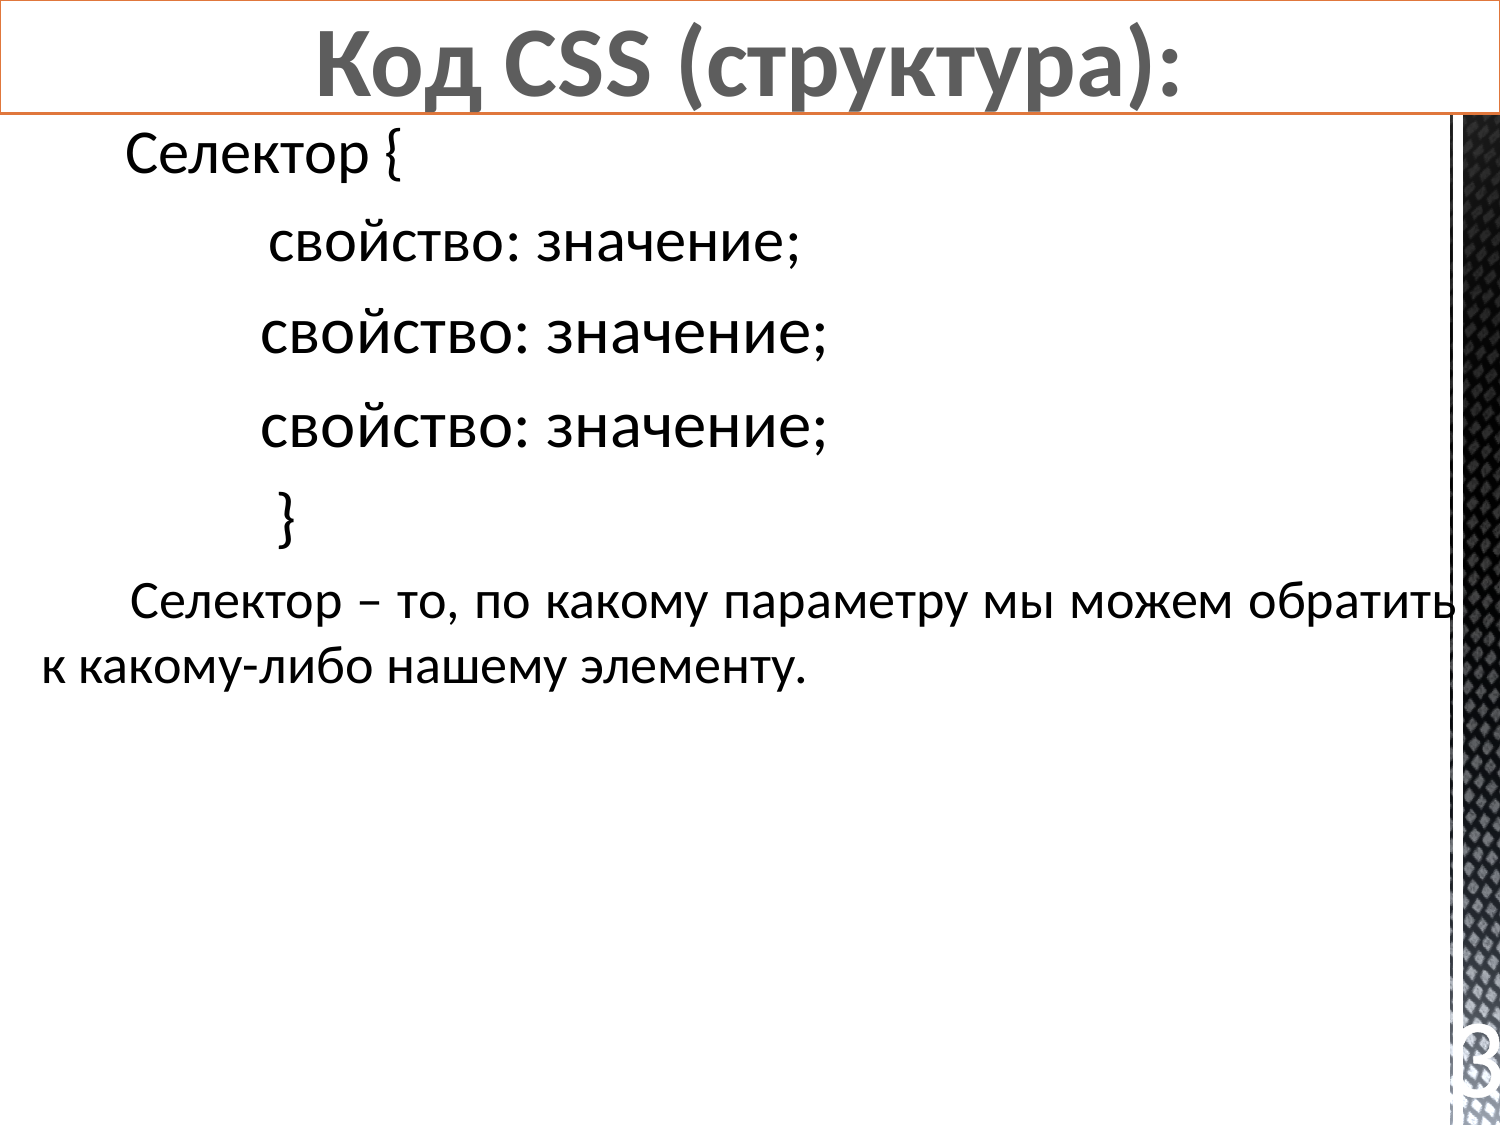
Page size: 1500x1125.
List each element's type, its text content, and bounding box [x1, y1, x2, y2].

text_box Код CSS (структура): [0, 0, 1500, 115]
text_box Селектор { свойство: значение; свойство: значение; свойство: значение; } Селектор – то, по какому параметру мы можем обратить к какому-либо нашему элементу. [26, 349, 1474, 457]
picture [1447, 115, 1500, 976]
text_box 3 [1356, 976, 1500, 1125]
